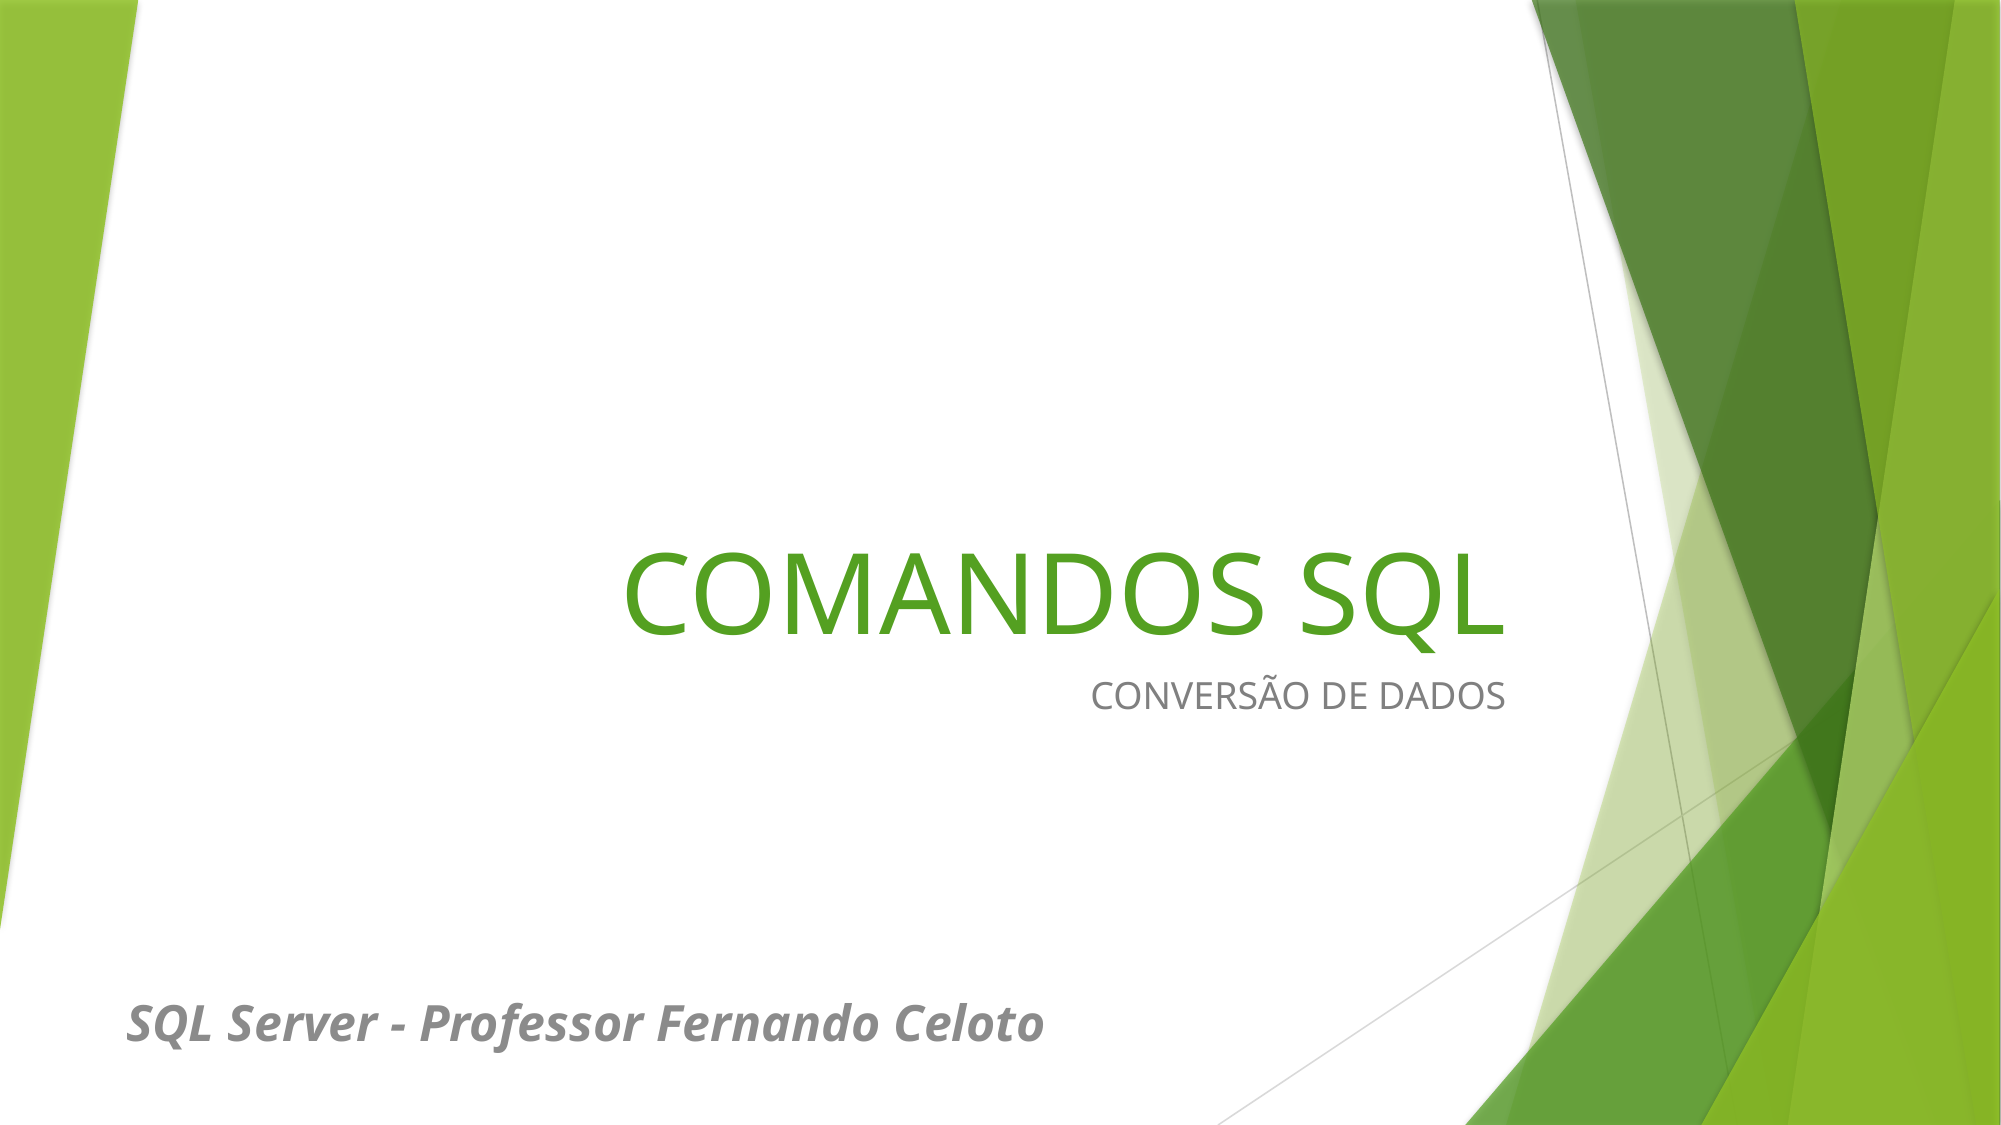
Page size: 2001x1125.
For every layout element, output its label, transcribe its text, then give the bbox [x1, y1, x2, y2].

title COMANDOS SQL [247, 394, 1522, 664]
subtitle CONVERSÃO DE DADOS [247, 664, 1522, 845]
footer SQL Server - Professor Fernando Celoto [111, 991, 1145, 1051]
